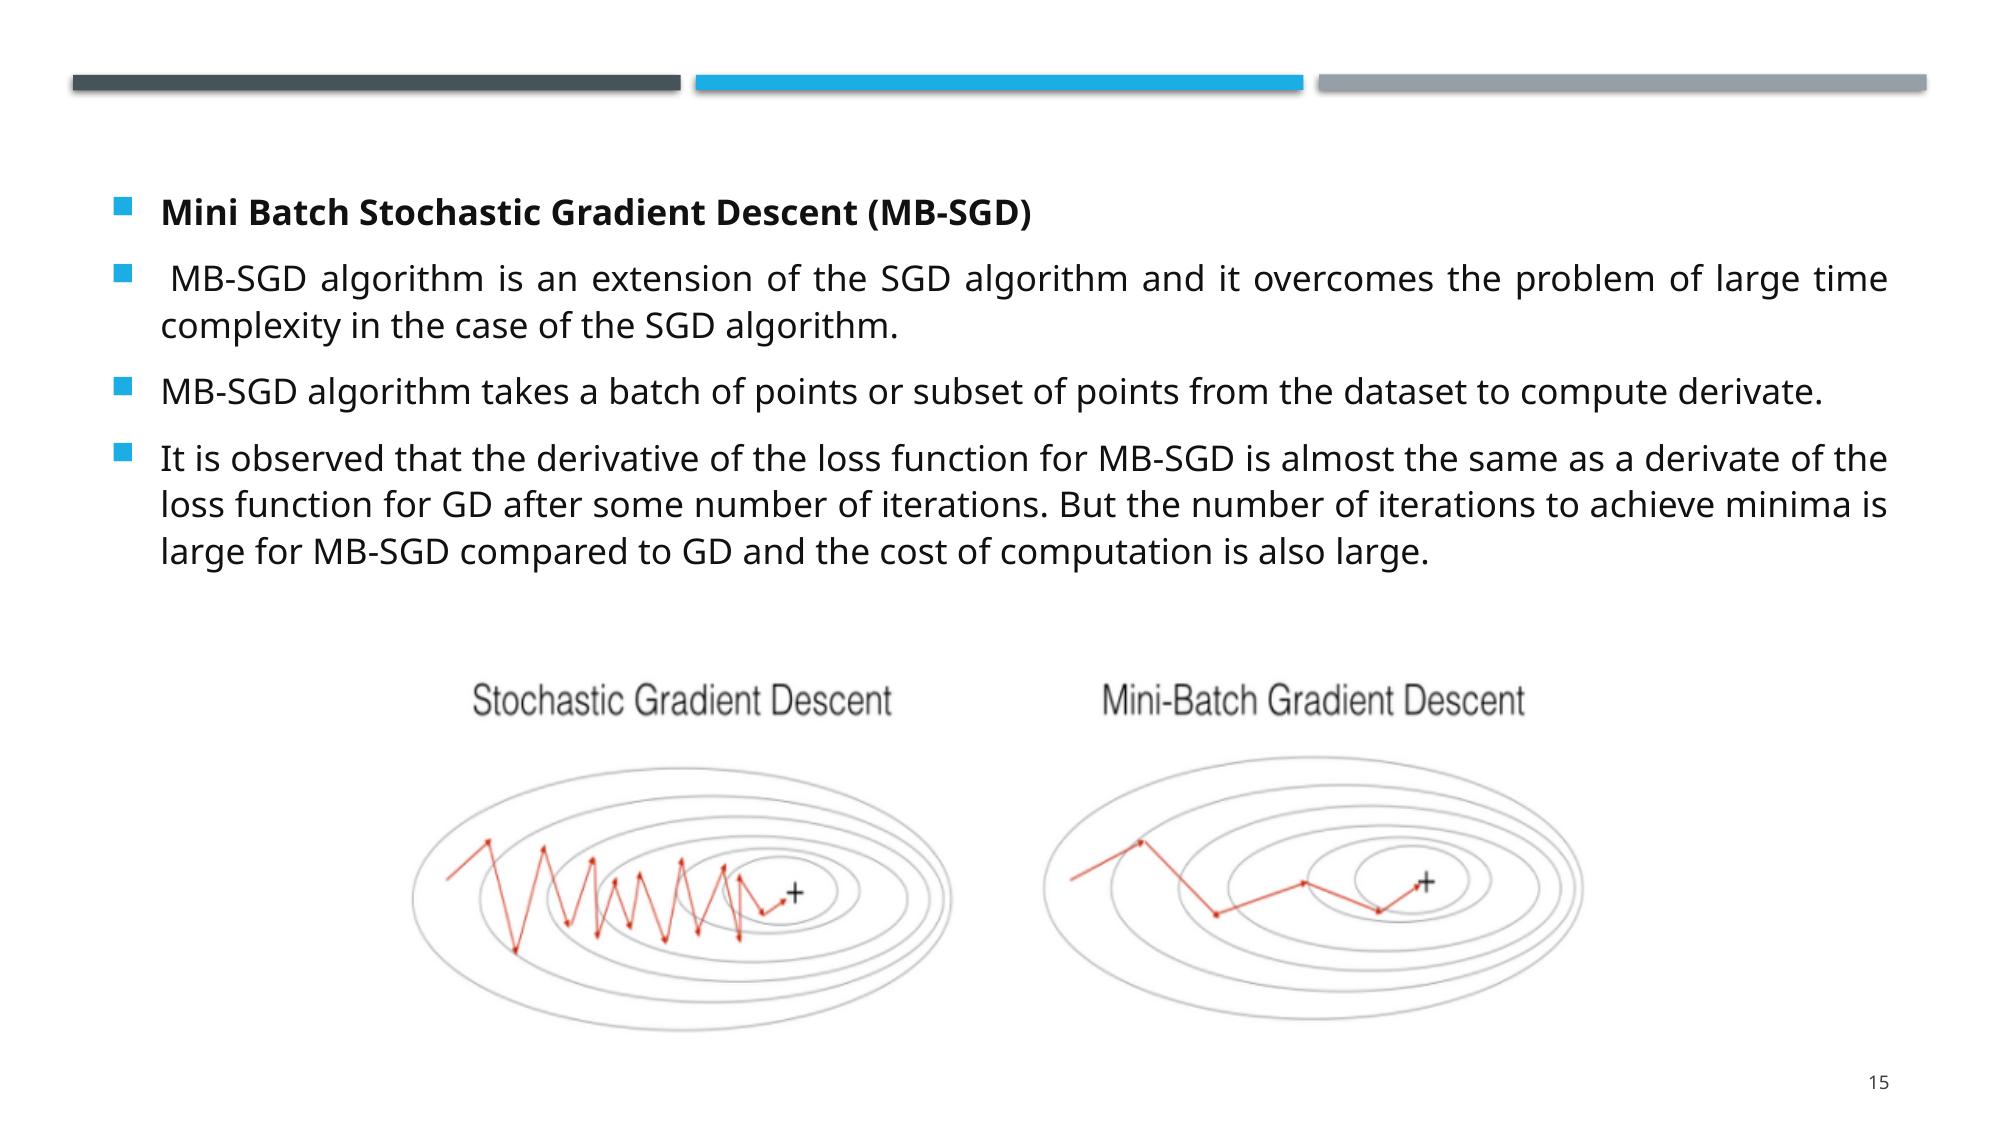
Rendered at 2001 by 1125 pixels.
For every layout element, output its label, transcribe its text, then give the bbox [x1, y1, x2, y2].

slide_number 15 [1732, 1053, 1905, 1114]
list Mini Batch Stochastic Gradient Descent (MB-SGD) MB-SGD algorithm is an extension of the SGD algorithm and it overcomes the problem of large time complexity in the case of the SGD algorithm. MB-SGD algorithm takes a batch of points or subset of points from the dataset to compute derivate. It is observed that the derivative of the loss function for MB-SGD is almost the same as a derivate of the loss function for GD after some number of iterations. But the number of iterations to achieve minima is large for MB-SGD compared to GD and the cost of computation is also large. [95, 138, 1905, 686]
picture [374, 642, 1626, 1044]
